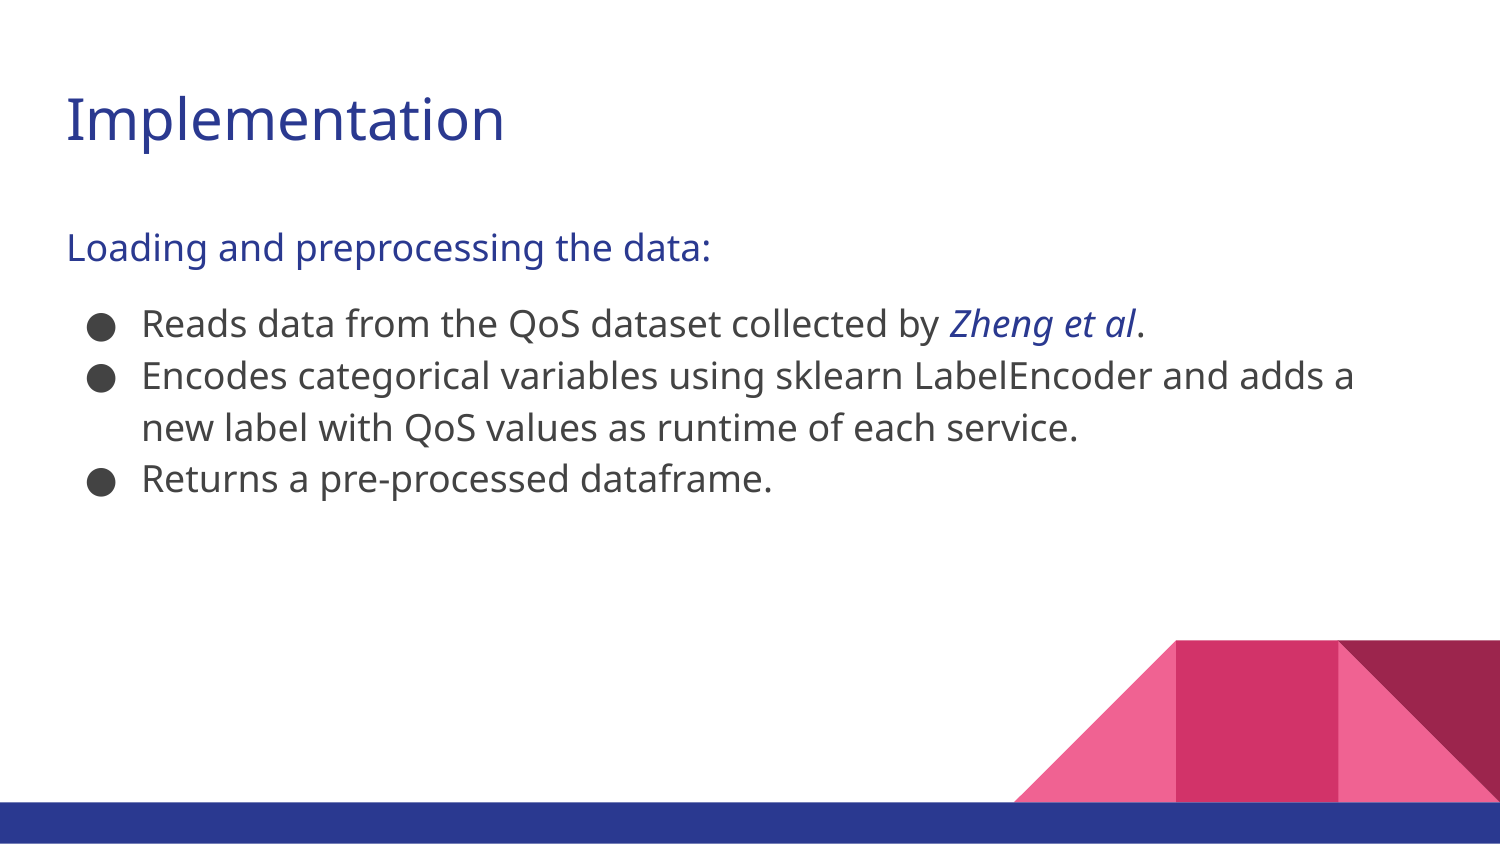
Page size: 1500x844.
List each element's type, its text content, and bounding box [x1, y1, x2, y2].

title Implementation [51, 67, 1449, 167]
list Loading and preprocessing the data: Reads data from the QoS dataset collected by Zheng et al. Encodes categorical variables using sklearn LabelEncoder and adds a new label with QoS values as runtime of each service. Returns a pre-processed dataframe. [51, 201, 1449, 750]
